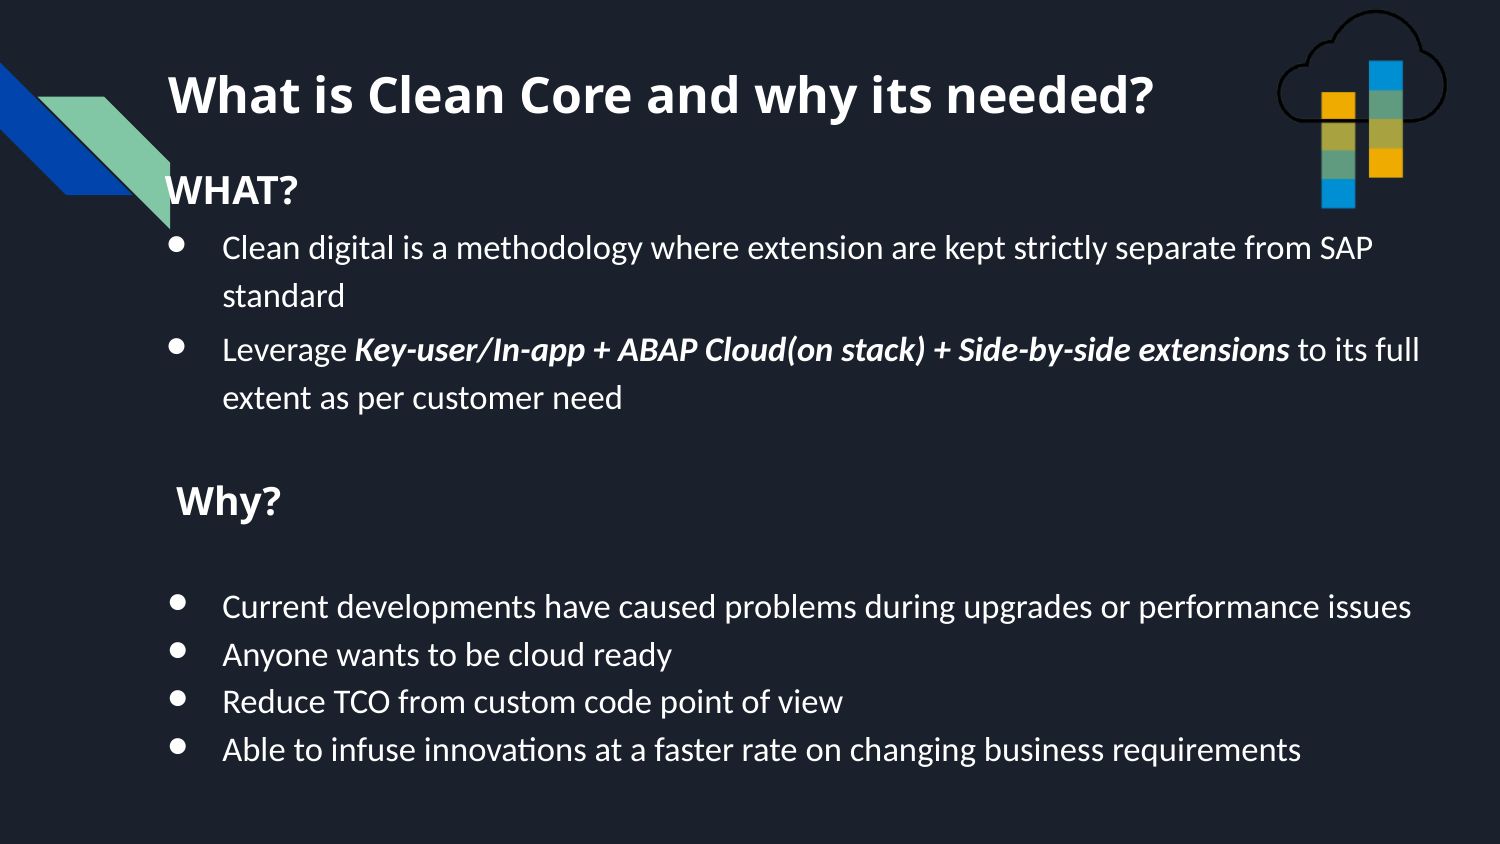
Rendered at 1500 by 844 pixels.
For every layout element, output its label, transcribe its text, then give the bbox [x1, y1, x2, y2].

picture [1259, 0, 1465, 211]
list WHAT? Clean digital is a methodology where extension are kept strictly separate from SAP standard Leverage Key-user/In-app + ABAP Cloud(on stack) + Side-by-side extensions to its full extent as per customer need Why? Current developments have caused problems during upgrades or performance issues Anyone wants to be cloud ready Reduce TCO from custom code point of view Able to infuse innovations at a faster rate on changing business requirements [129, 143, 1447, 796]
title What is Clean Core and why its needed? [153, 48, 1254, 143]
